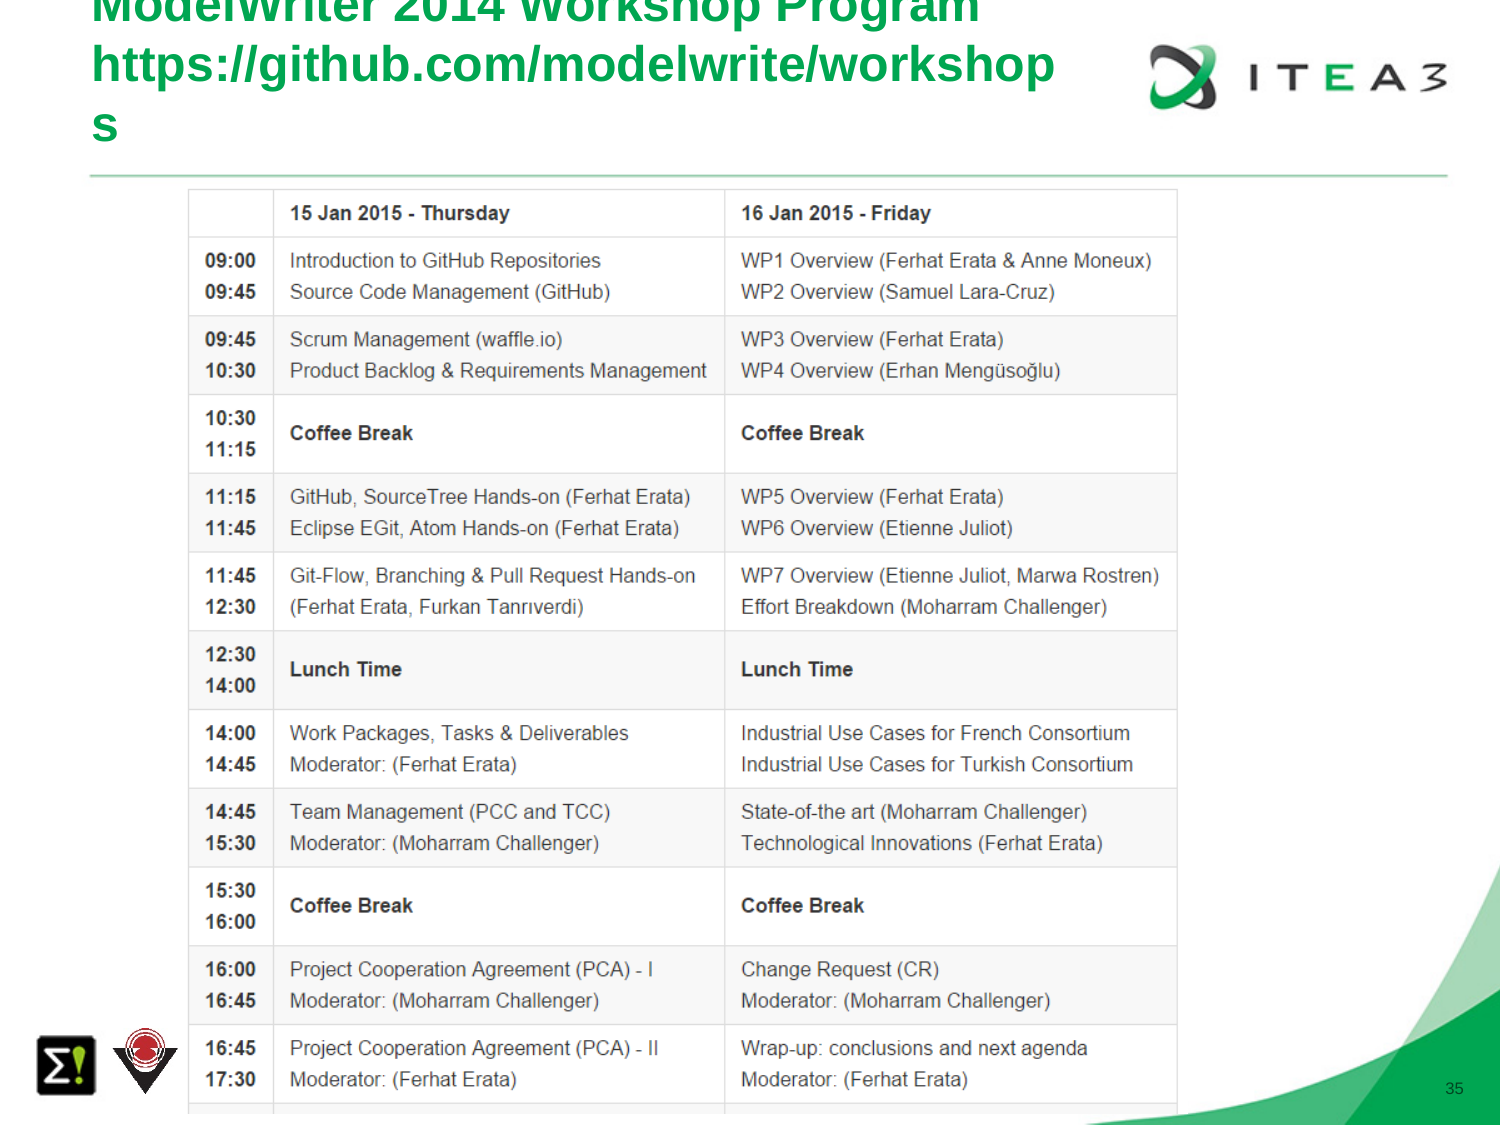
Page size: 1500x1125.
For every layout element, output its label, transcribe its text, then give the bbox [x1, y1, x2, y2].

picture [0, 0, 1500, 1125]
title ModelWriter 2014 Workshop Program https://github.com/modelwrite/workshops [76, 23, 1099, 160]
